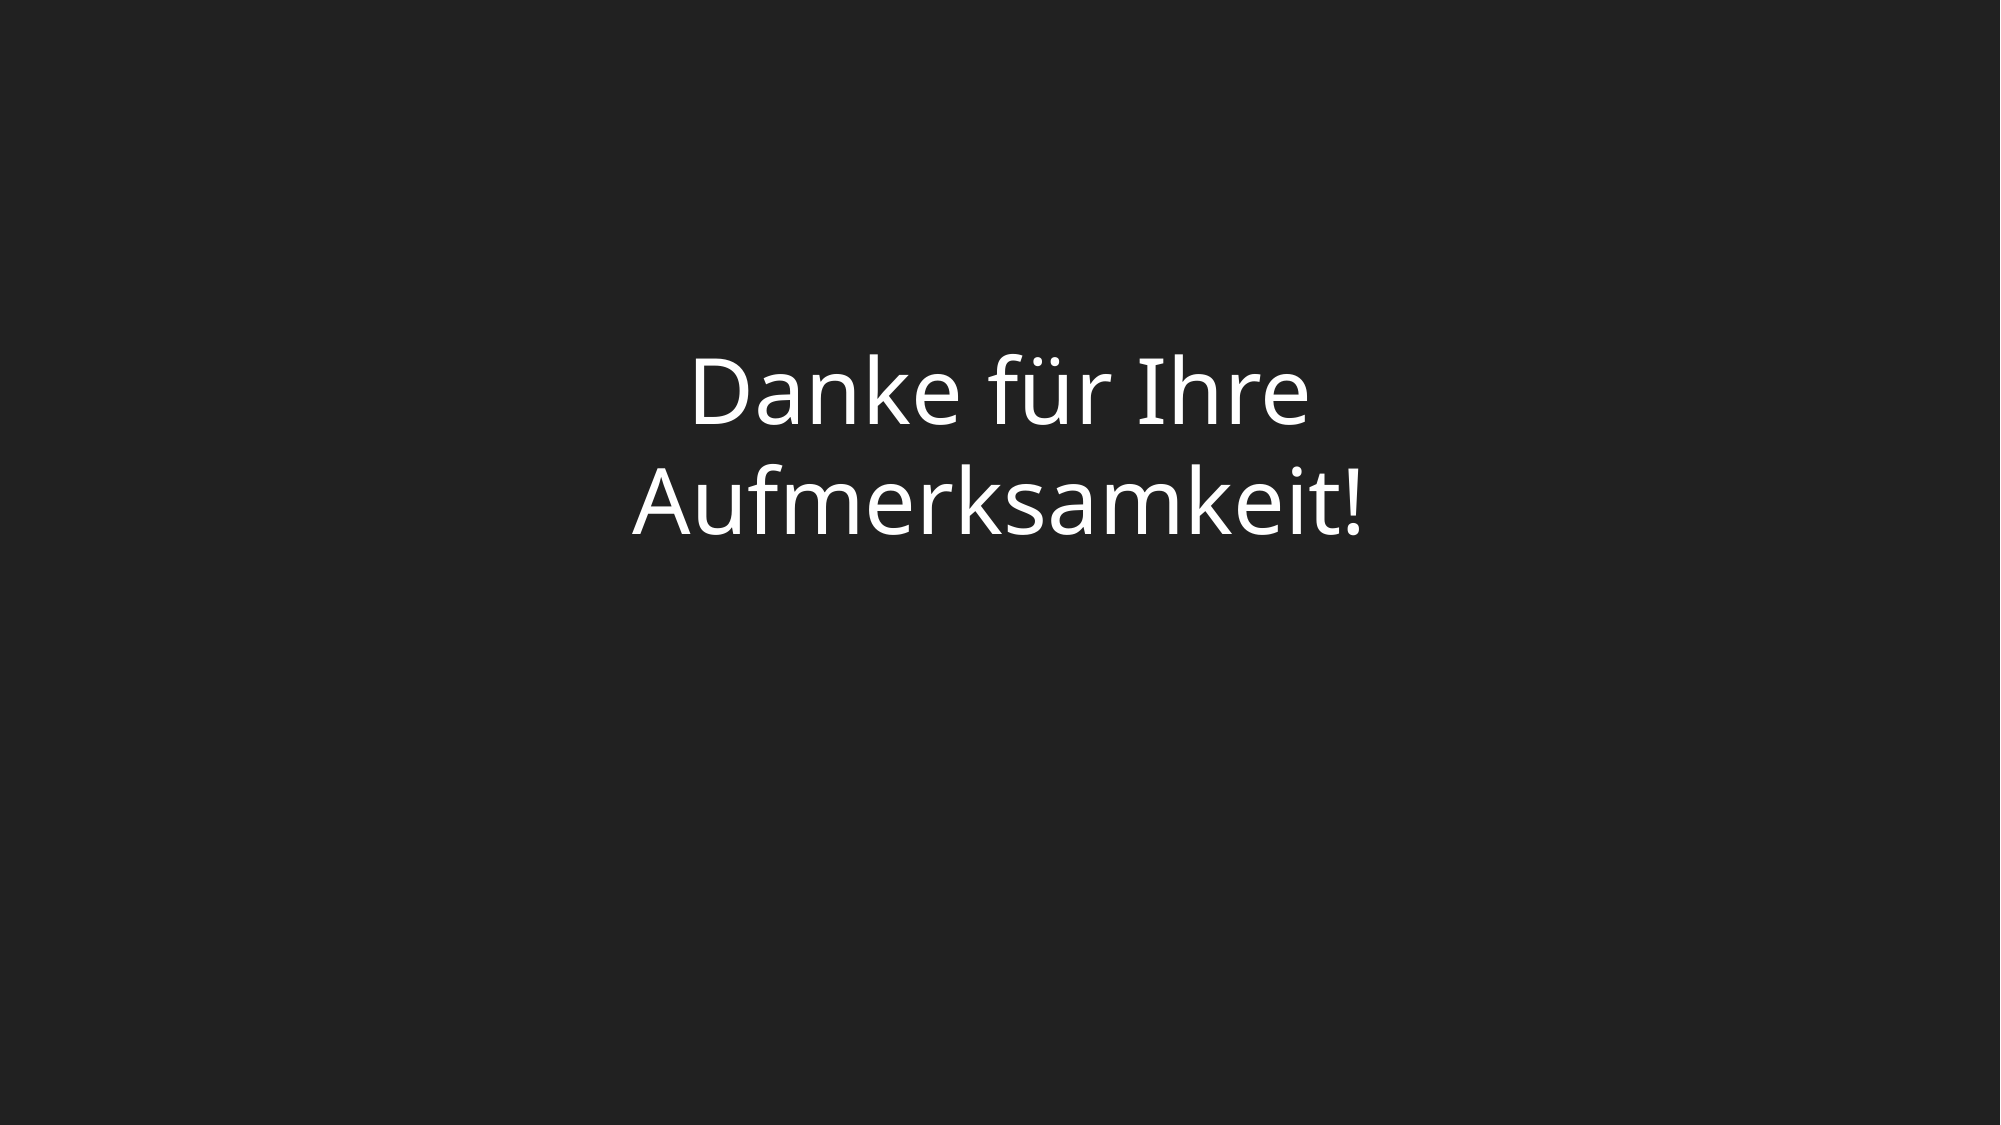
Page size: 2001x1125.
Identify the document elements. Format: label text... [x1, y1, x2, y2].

text_box Danke für Ihre Aufmerksamkeit! [611, 325, 1389, 560]
